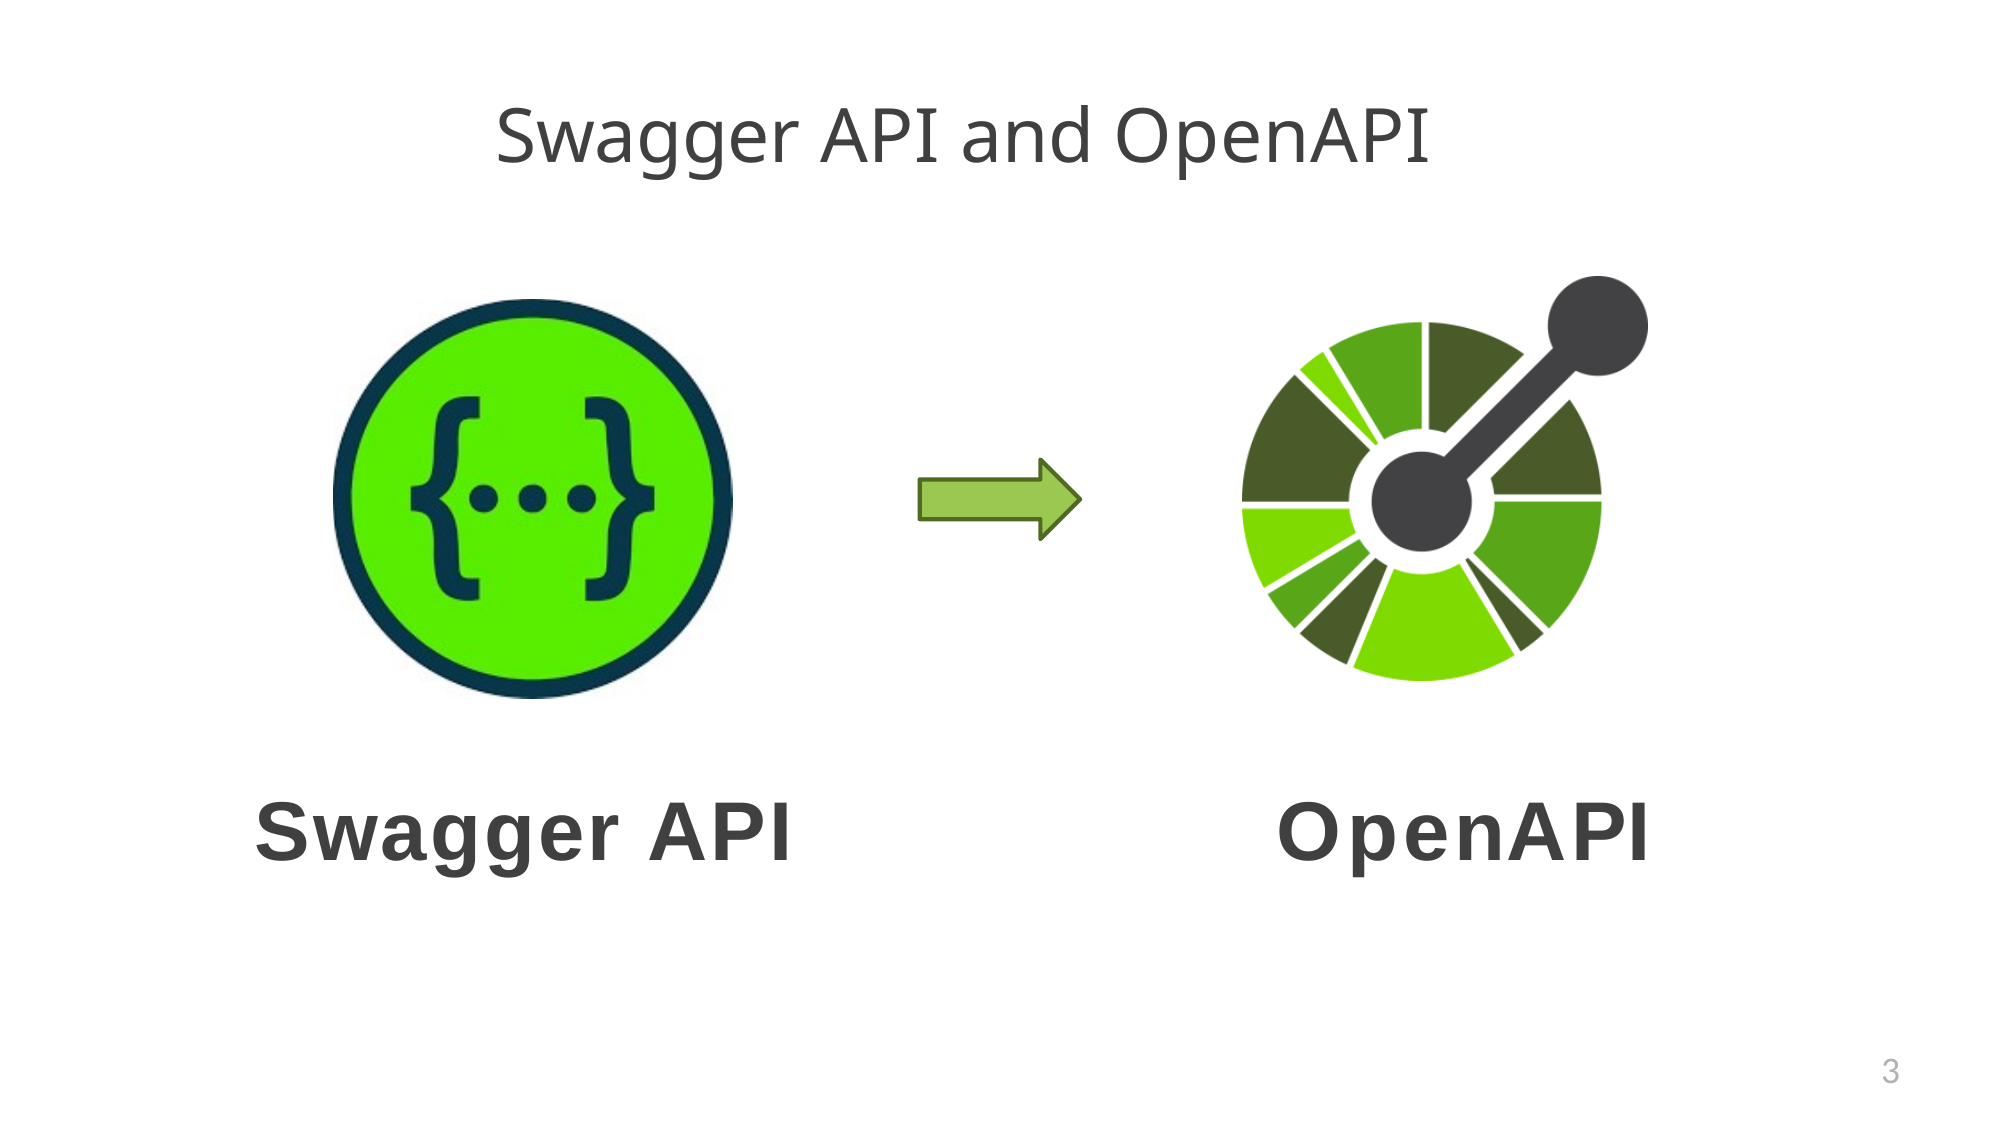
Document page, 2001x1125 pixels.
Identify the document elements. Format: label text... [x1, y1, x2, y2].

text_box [917, 457, 1083, 542]
text_box Swagger API [252, 774, 802, 877]
picture [1242, 275, 1648, 682]
text_box OpenAPI [1274, 774, 1659, 877]
slide_number 3 [1440, 1046, 1900, 1103]
title Swagger API and OpenAPI [493, 84, 1493, 275]
picture [333, 299, 733, 699]
